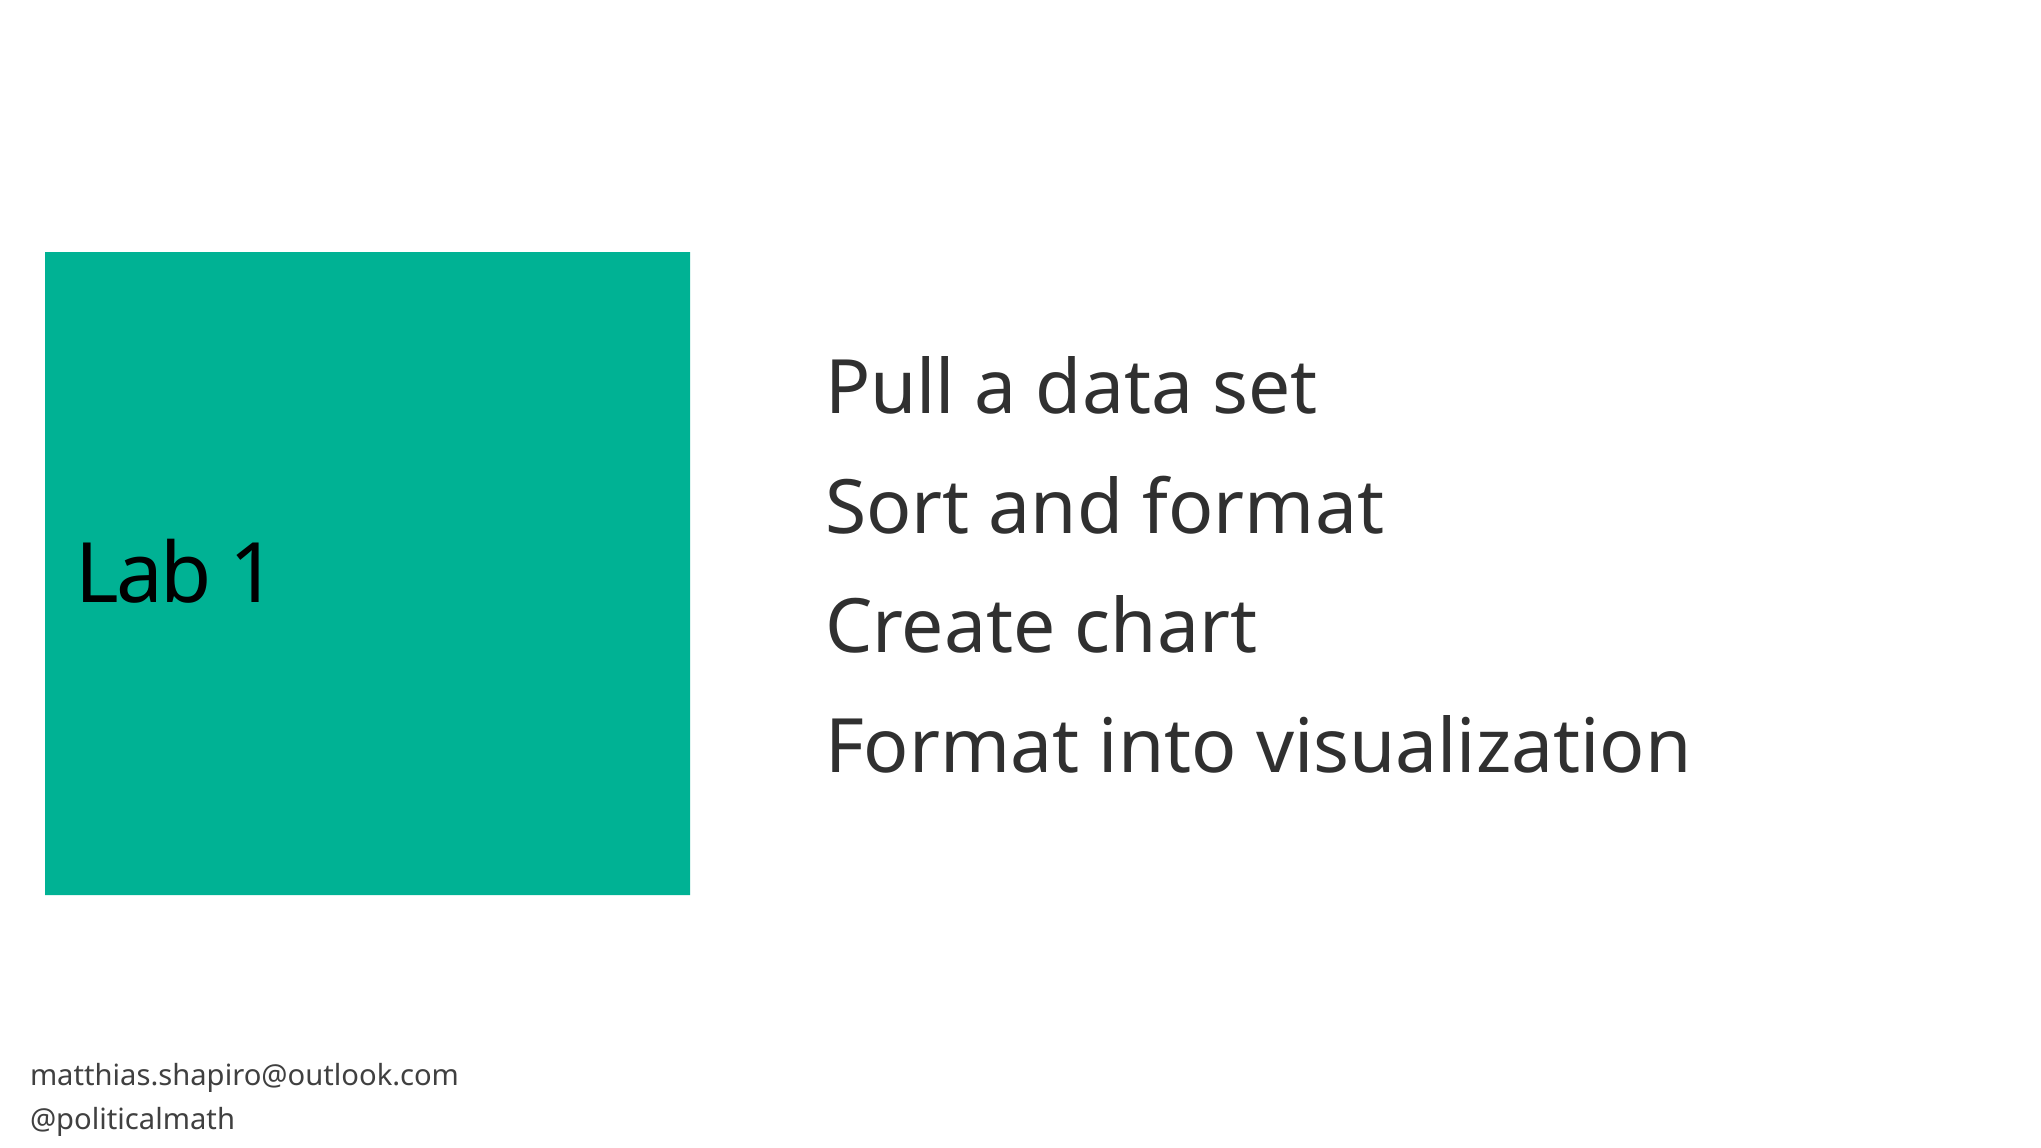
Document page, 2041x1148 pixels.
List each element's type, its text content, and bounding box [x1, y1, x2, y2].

title Lab 1 [45, 252, 691, 896]
list Pull a data set Sort and format Create chart Format into visualization [795, 336, 1996, 799]
